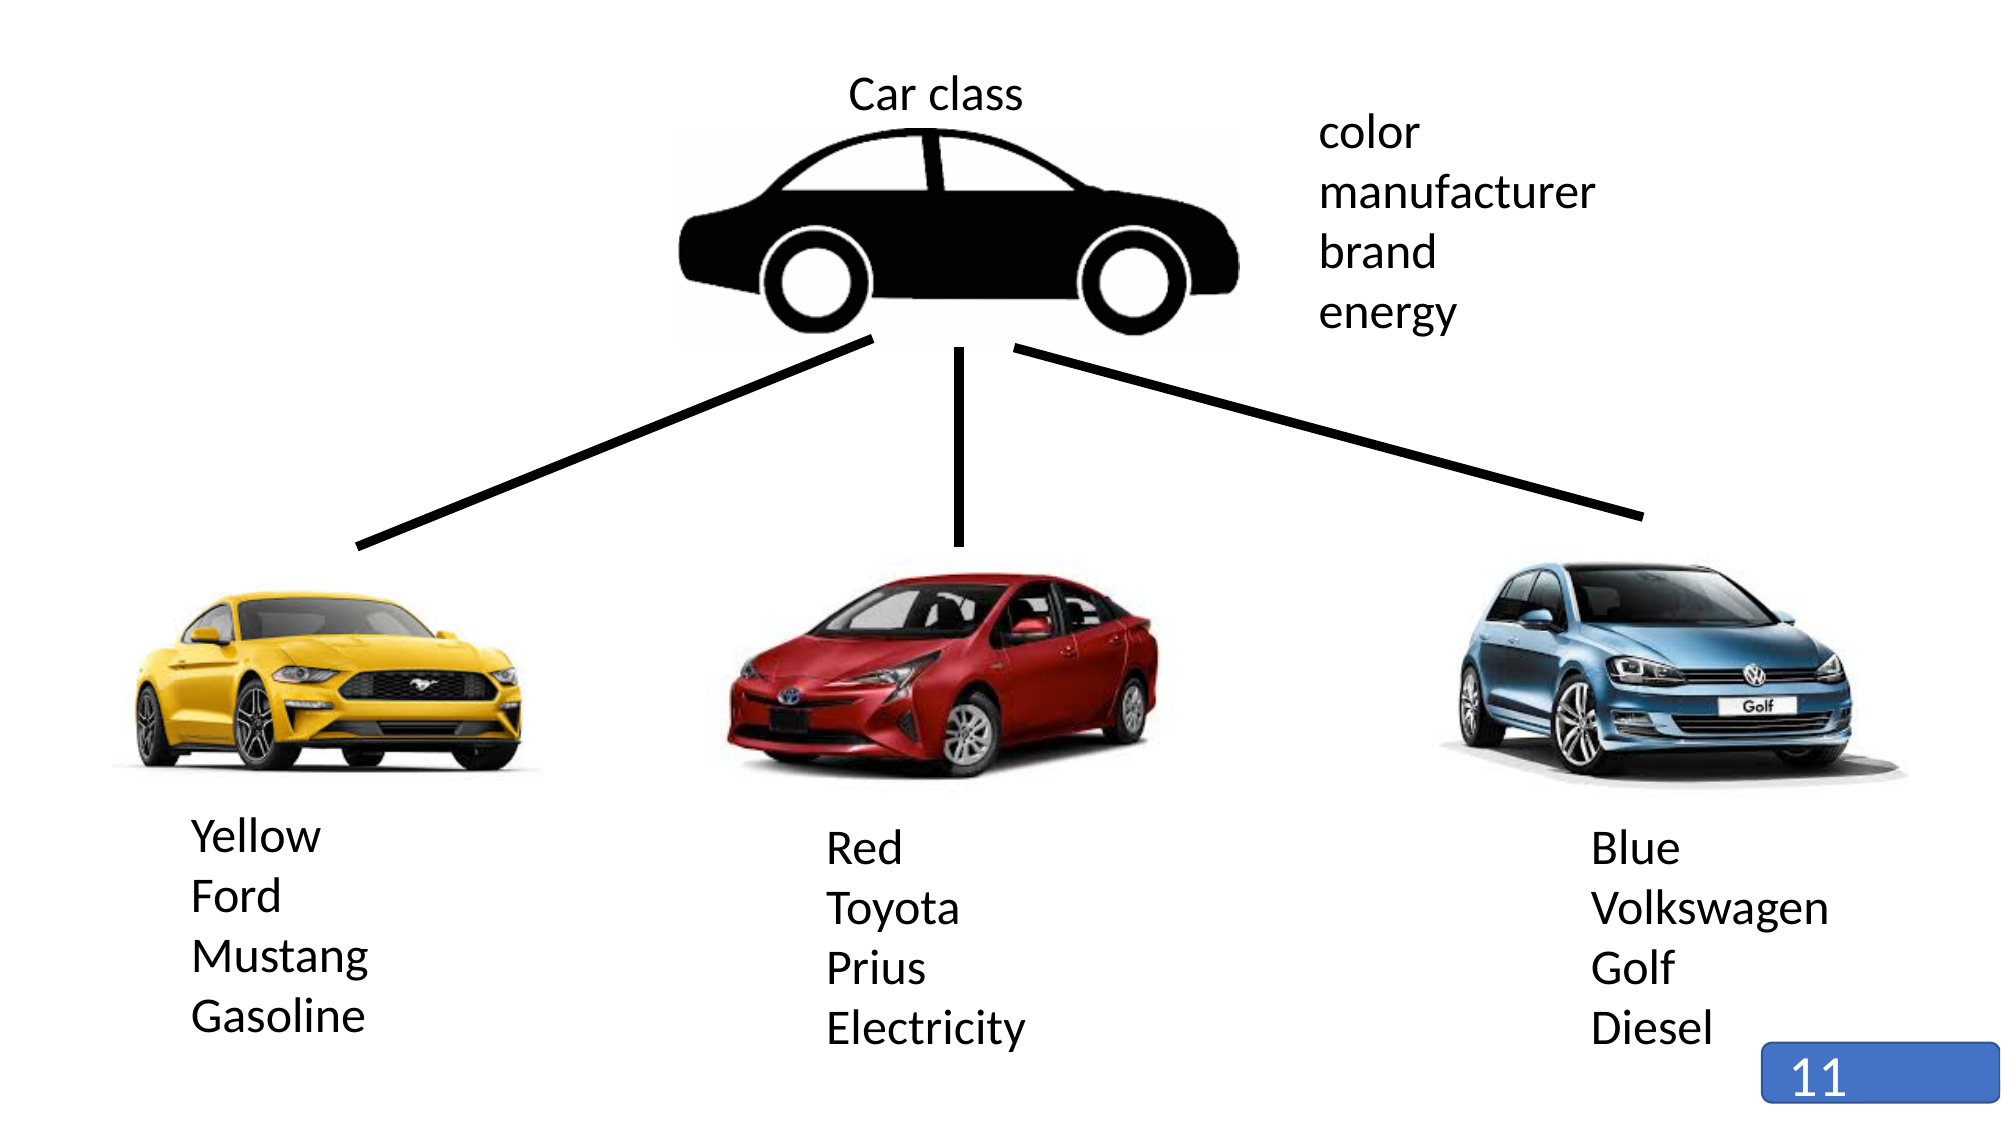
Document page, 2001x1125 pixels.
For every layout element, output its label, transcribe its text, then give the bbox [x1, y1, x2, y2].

slide_number 11 [1412, 1042, 1863, 1103]
picture [1432, 546, 1913, 804]
text_box Blue Volkswagen Golf Diesel [1576, 806, 1858, 1042]
picture [706, 500, 1180, 855]
text_box Red Toyota Prius Electricity [811, 855, 1094, 1062]
text_box color manufacturer brand energy [1303, 90, 1695, 346]
picture [112, 517, 543, 804]
text_box Yellow Ford Mustang Gasoline [176, 804, 458, 1050]
text_box Car class [834, 53, 1116, 128]
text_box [1014, 347, 1644, 518]
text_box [356, 338, 873, 547]
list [678, 128, 1240, 348]
